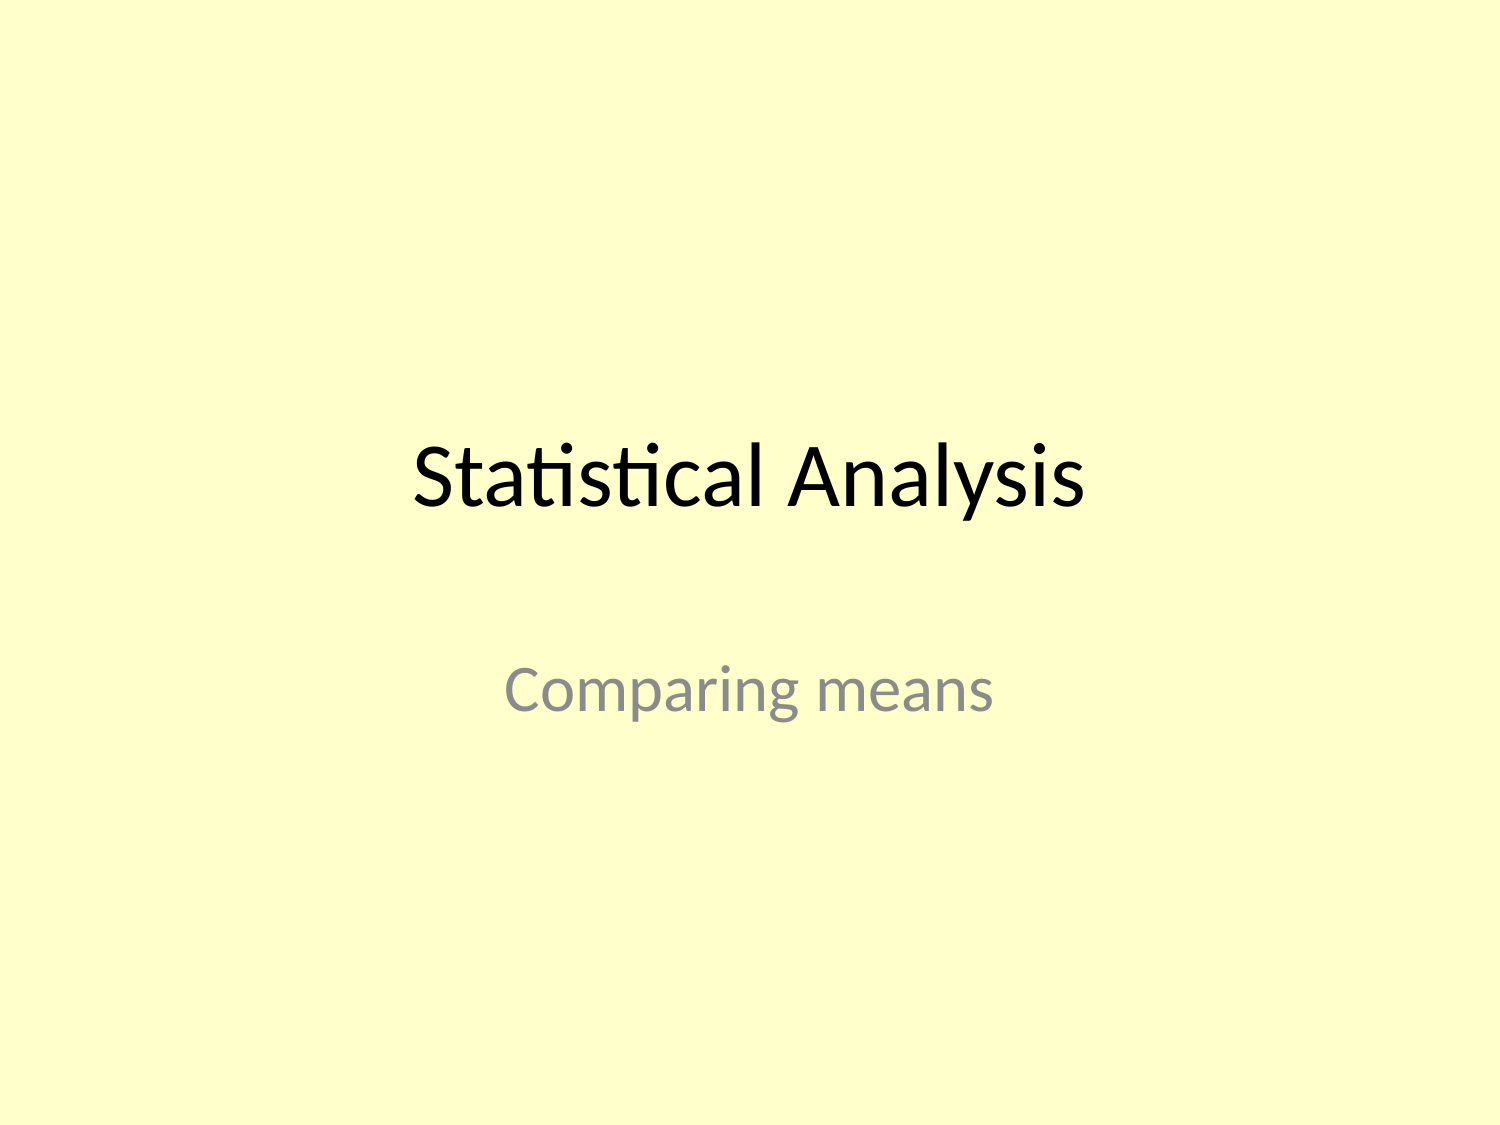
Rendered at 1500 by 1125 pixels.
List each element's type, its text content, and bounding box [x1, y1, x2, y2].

subtitle Comparing means [225, 637, 1275, 925]
title Statistical Analysis [112, 349, 1388, 591]
